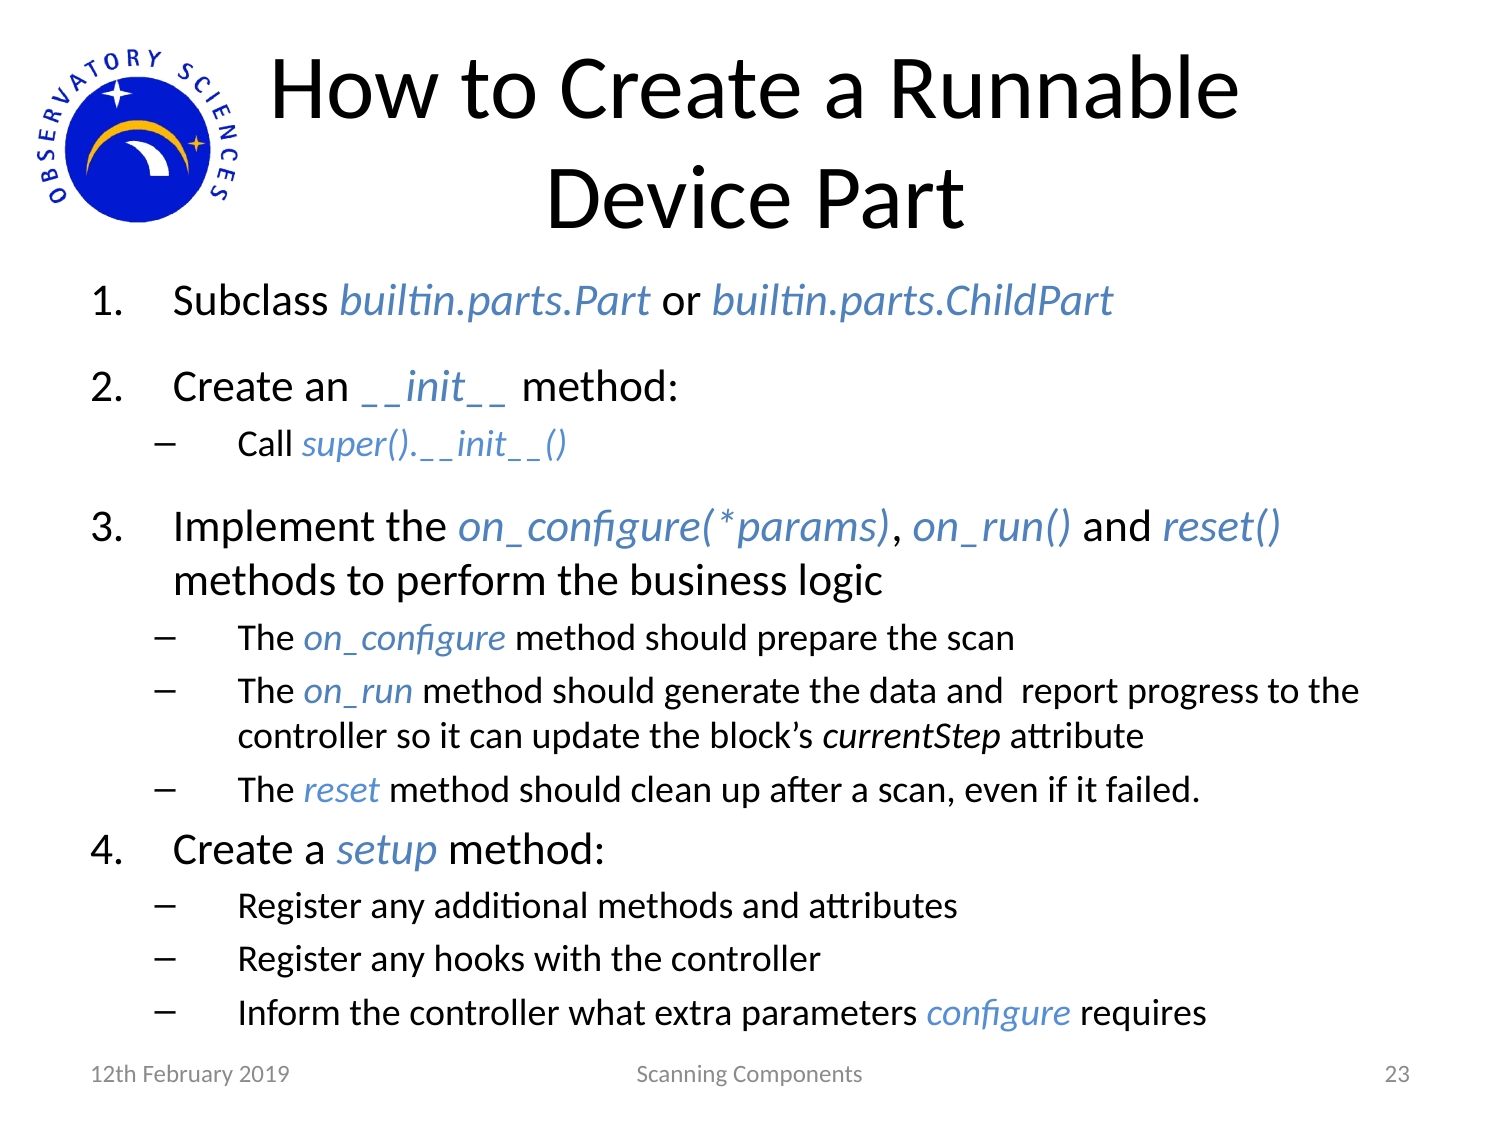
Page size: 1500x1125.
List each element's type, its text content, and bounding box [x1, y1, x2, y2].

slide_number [75, 1042, 425, 1103]
footer Scanning Components [512, 1042, 988, 1103]
title How to Create a Runnable Device Part [253, 42, 1258, 231]
list Subclass builtin.parts.Part or builtin.parts.ChildPart Create an __init__ method: Call super().__init__() Implement the on_configure(*params), on_run() and reset() methods to perform the business logic The on_configure method should prepare the scan The on_run method should generate the data and report progress to the controller so it can update the block’s currentStep attribute The reset method should clean up after a scan, even if it failed. Create a setup method: Register any additional methods and attributes Register any hooks with the controller Inform the controller what extra parameters configure requires [75, 262, 1412, 1047]
picture [37, 49, 238, 223]
slide_number 23 [1074, 1042, 1425, 1103]
